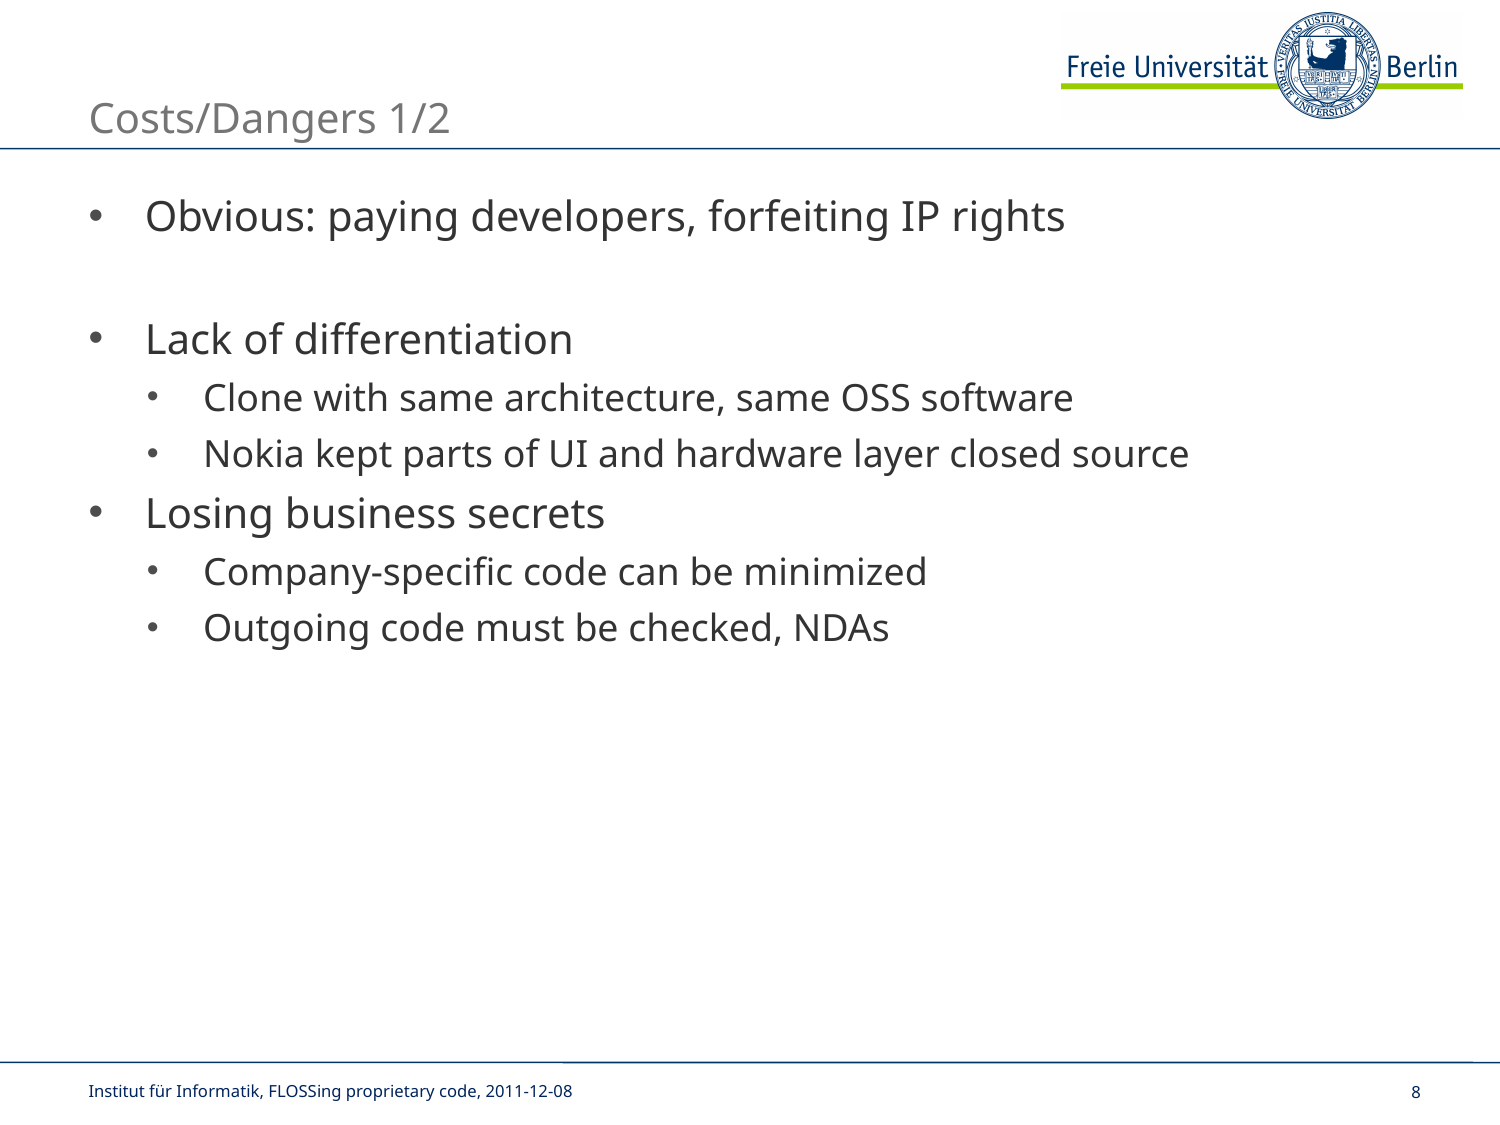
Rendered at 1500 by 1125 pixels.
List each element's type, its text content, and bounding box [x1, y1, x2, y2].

picture [1061, 12, 1463, 119]
list Obvious: paying developers, forfeiting IP rights Lack of differentiation Clone with same architecture, same OSS software Nokia kept parts of UI and hardware layer closed source Losing business secrets Company-specific code can be minimized Outgoing code must be checked, NDAs [88, 188, 1459, 1037]
title Costs/Dangers 1/2 [88, 87, 1275, 143]
footer Institut für Informatik, FLOSSing proprietary code, 2011-12-08 [88, 1073, 1069, 1111]
